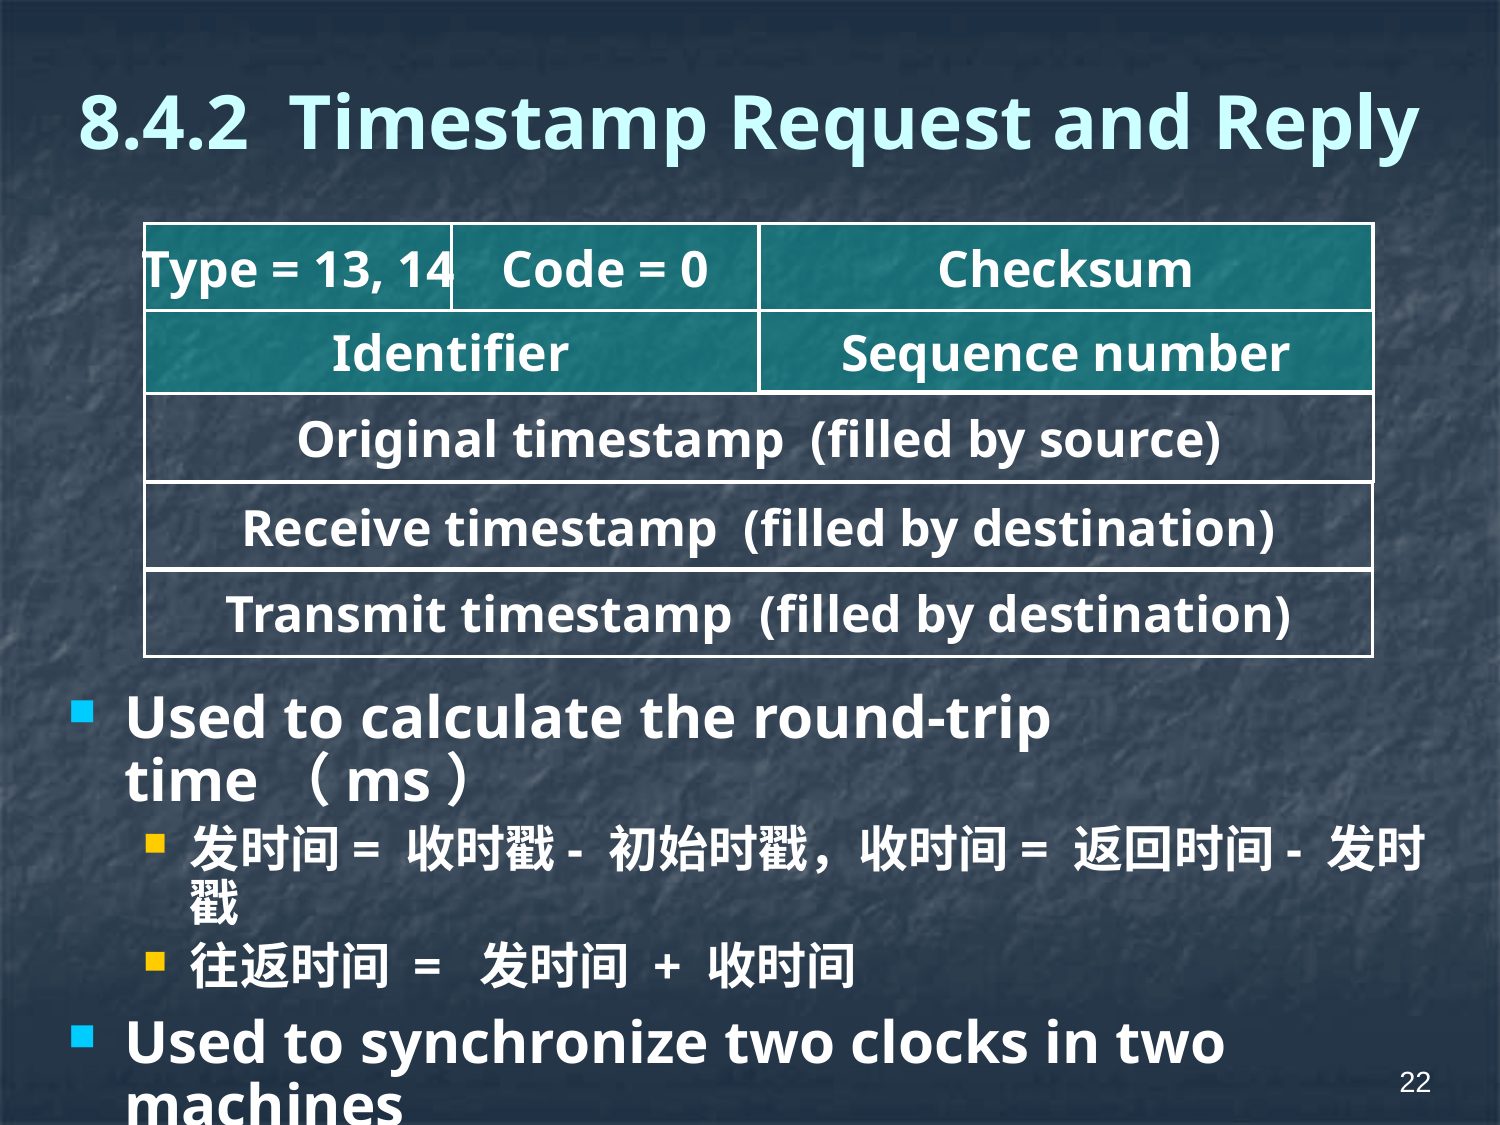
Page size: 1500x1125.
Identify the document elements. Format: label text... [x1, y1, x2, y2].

text_box Checksum [759, 223, 1374, 310]
text_box Original timestamp (filled by source) [144, 393, 1374, 482]
list Used to calculate the round-trip time（ms） 发时间= 收时戳- 初始时戳，收时间= 返回时间- 发时戳 往返时间 = 发时间 + 收时间 Used to synchronize two clocks in two machines 由于路径、传输，难以得到非常精确的时间 [53, 680, 1447, 1071]
slide_number 22 [1096, 1071, 1447, 1106]
title 8.4.2 Timestamp Request and Reply [53, 19, 1447, 220]
text_box Transmit timestamp (filled by destination) [144, 568, 1373, 657]
text_box Identifier [144, 310, 759, 394]
text_box Receive timestamp (filled by destination) [144, 482, 1373, 568]
text_box Code = 0 [452, 223, 759, 310]
text_box Type = 13, 14 [144, 223, 452, 310]
text_box Sequence number [759, 310, 1374, 392]
